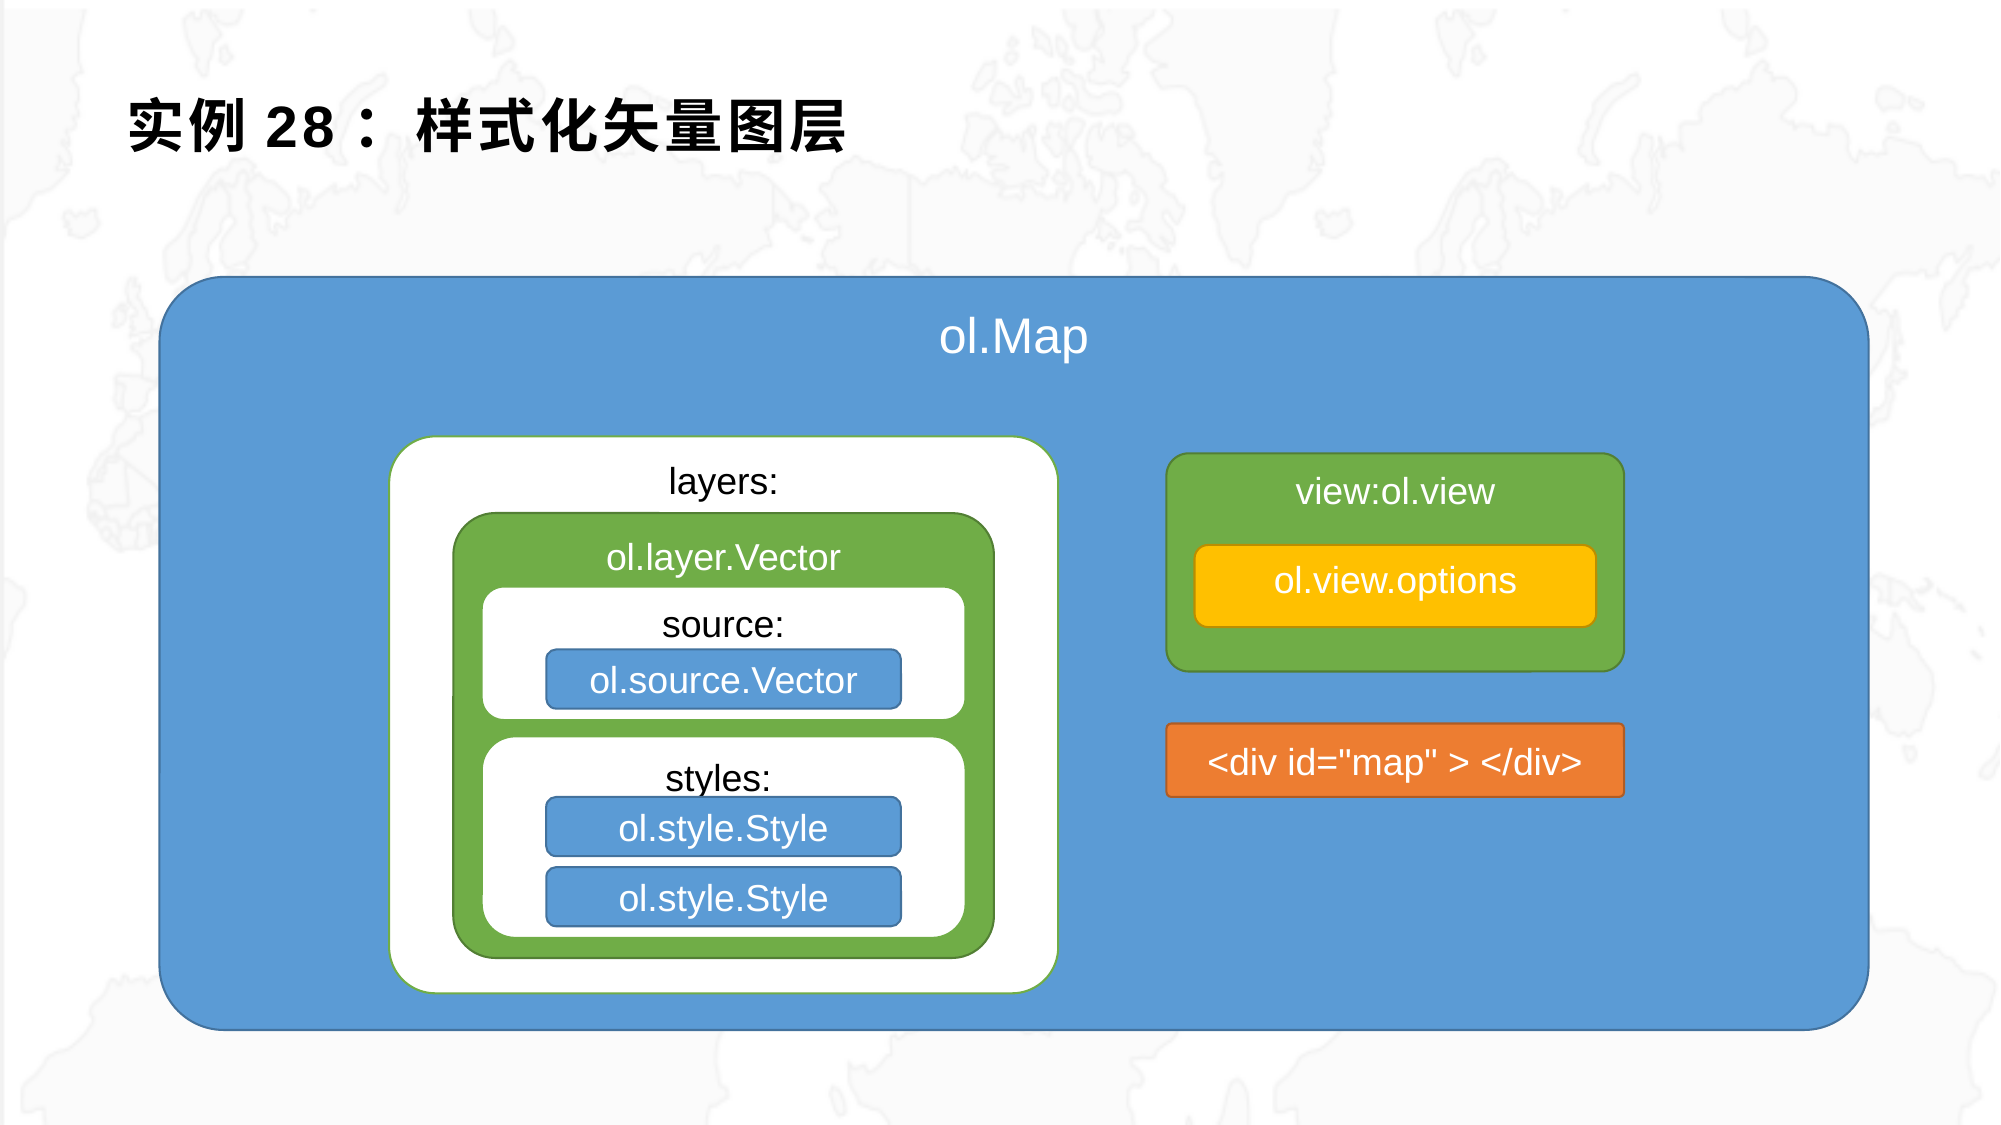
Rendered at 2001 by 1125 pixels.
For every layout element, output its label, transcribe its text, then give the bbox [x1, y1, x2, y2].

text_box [1166, 453, 1625, 672]
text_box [453, 513, 994, 958]
text_box ol.Map [158, 275, 1870, 1032]
text_box <div id="map" > </div> [1165, 722, 1626, 798]
text_box layers: [388, 435, 1060, 995]
title 实例28：样式化矢量图层 [109, 70, 1891, 178]
